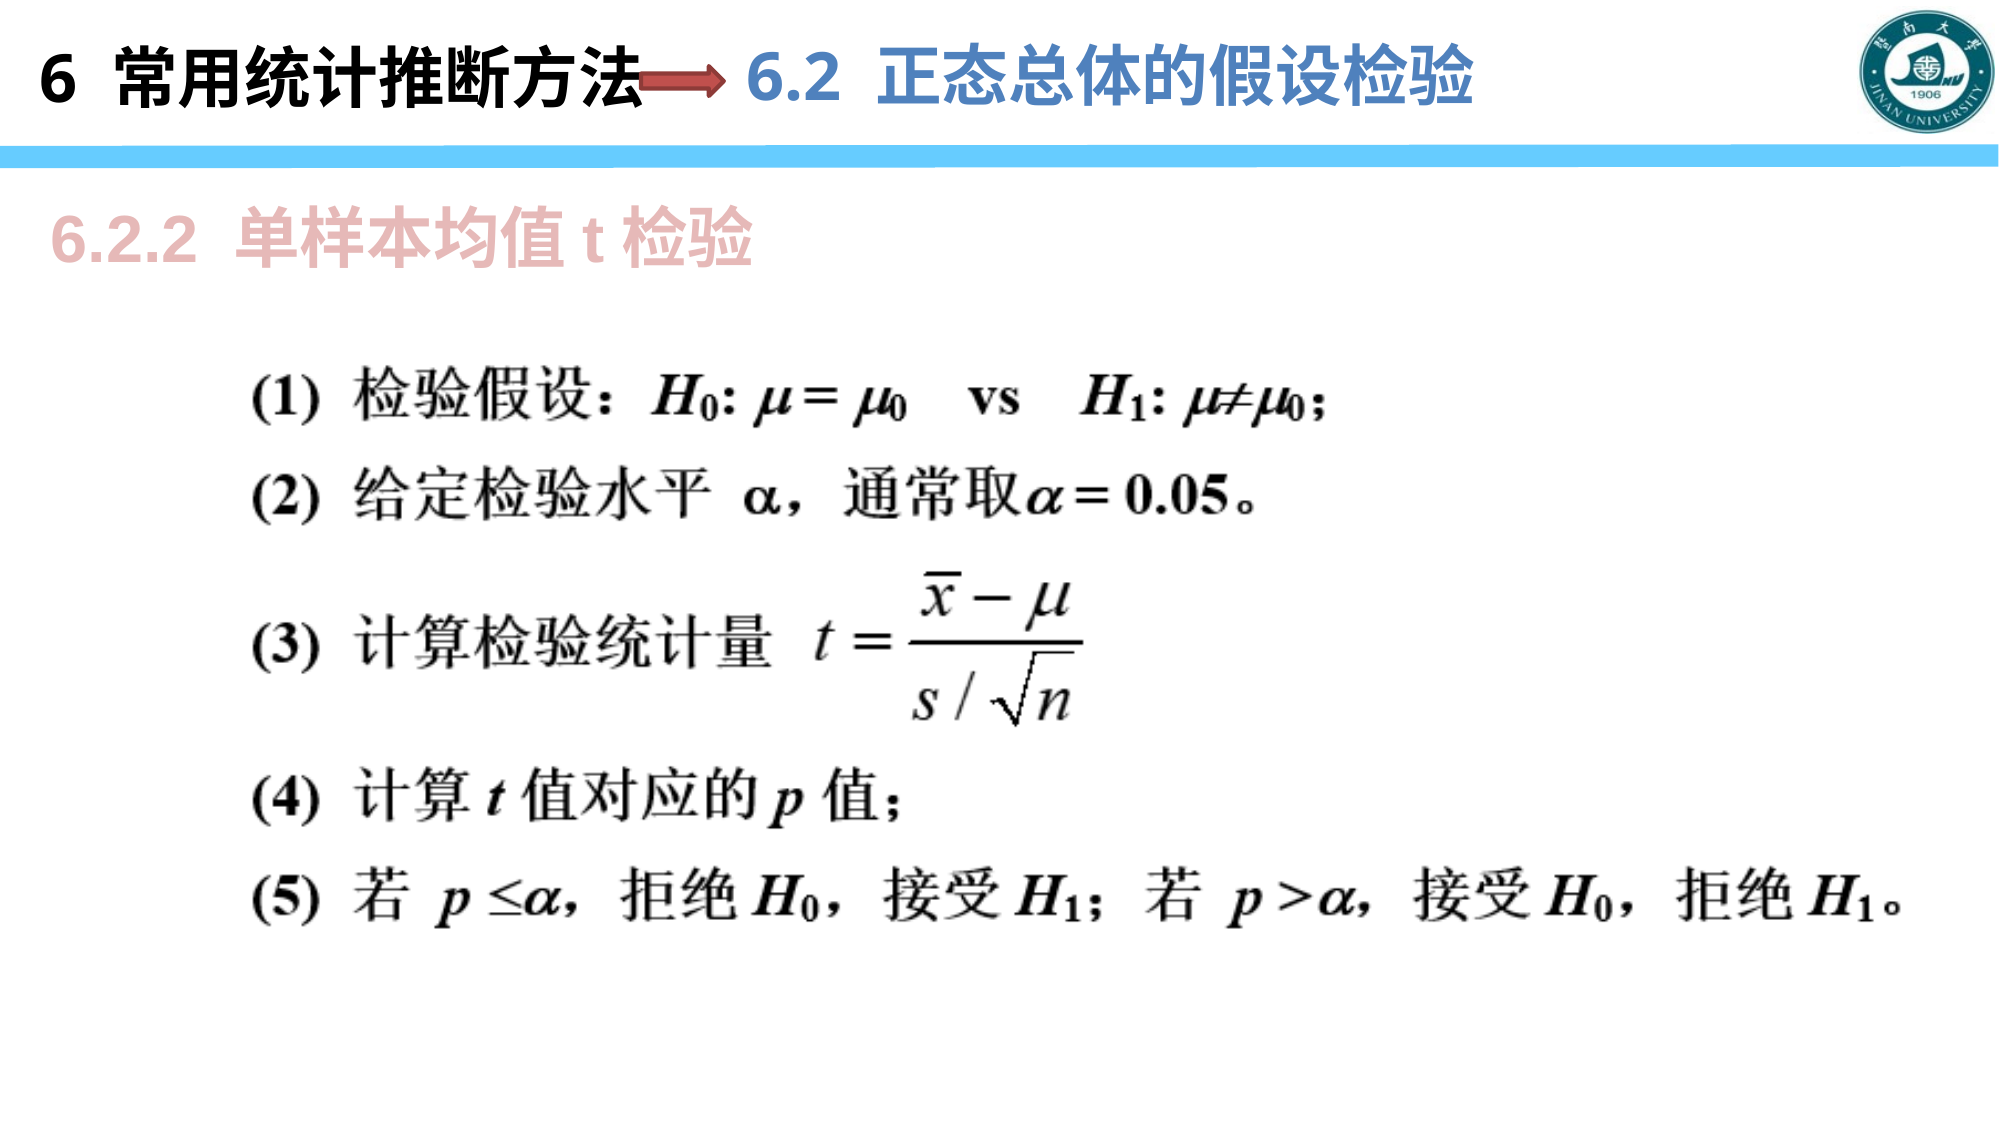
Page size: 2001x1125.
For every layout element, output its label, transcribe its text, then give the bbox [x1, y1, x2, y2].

picture [184, 344, 1936, 932]
text_box 6 常用统计推断方法 [25, 28, 861, 123]
picture [1856, 6, 1996, 134]
text_box 6.2 正态总体的假设检验 [731, 26, 1848, 121]
text_box 6.2.2 单样本均值t检验 [35, 188, 914, 284]
text_box [638, 64, 726, 98]
